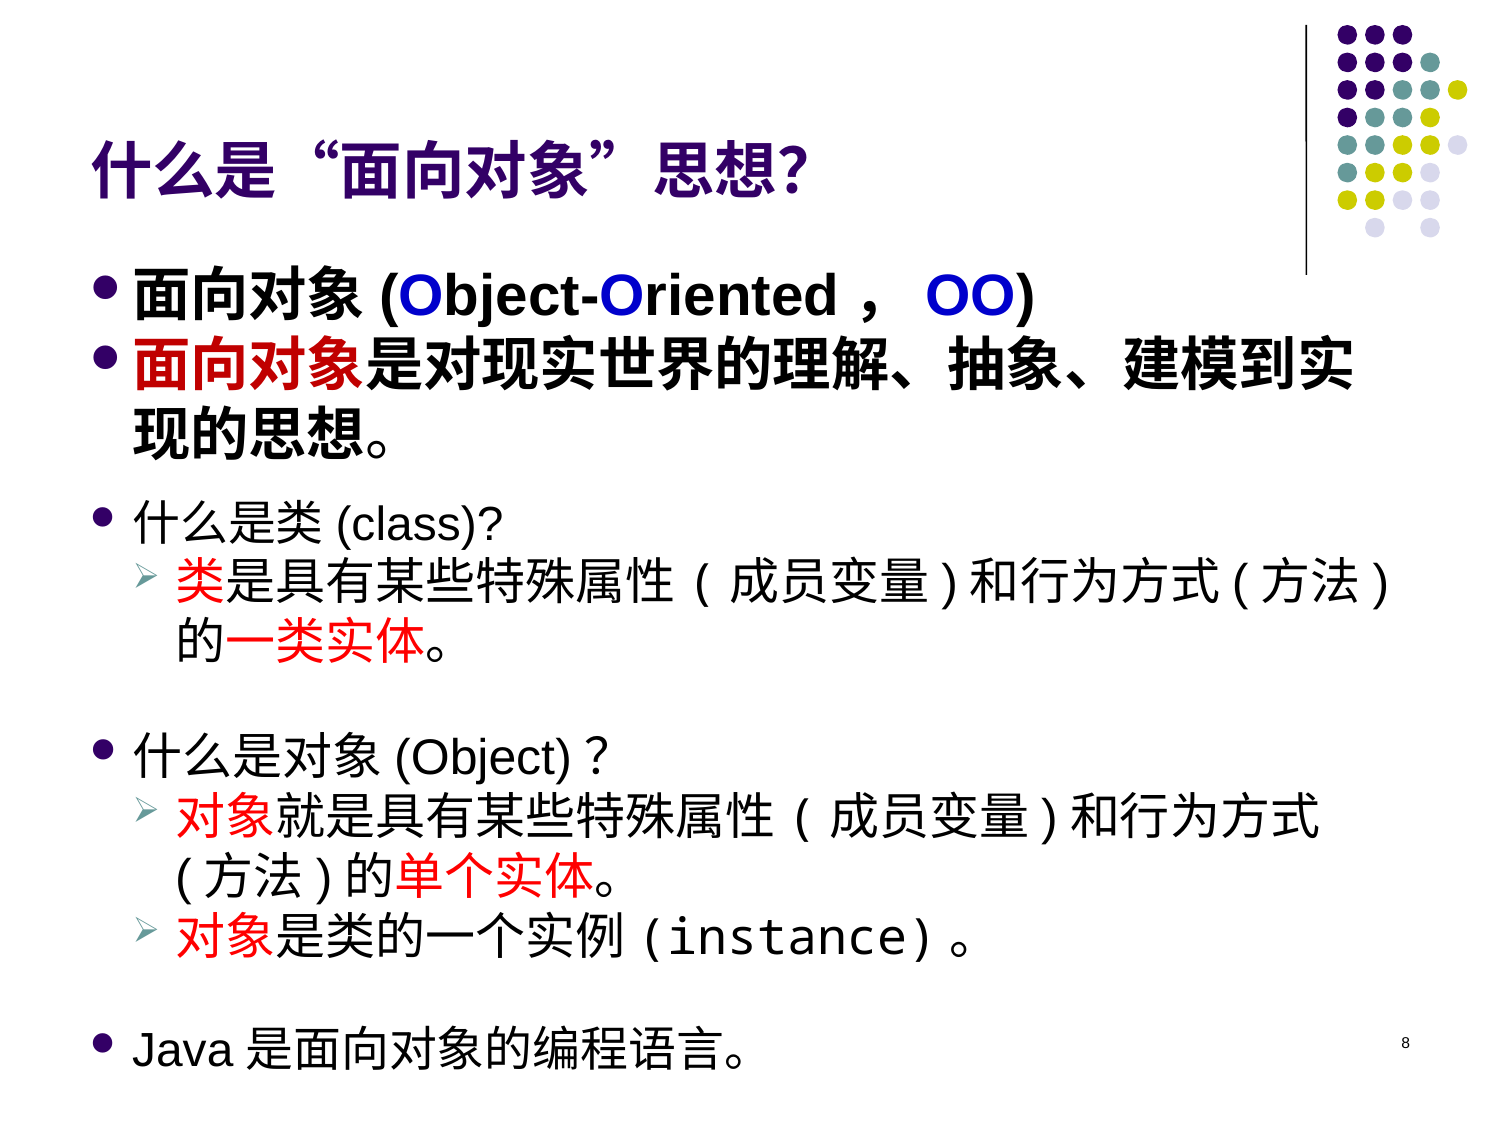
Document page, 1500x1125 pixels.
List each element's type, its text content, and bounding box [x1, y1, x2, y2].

list 面向对象(Object-Oriented，OO) 面向对象是对现实世界的理解、抽象、建模到实现的思想。 什么是类(class)? 类是具有某些特殊属性(成员变量)和行为方式(方法)的一类实体。 什么是对象(Object)？ 对象就是具有某些特殊属性(成员变量)和行为方式(方法)的单个实体。 对象是类的一个实例(instance)。 Java是面向对象的编程语言。 [74, 249, 1426, 989]
slide_number 8 [1074, 1024, 1426, 1101]
title 什么是“面向对象”思想？ [74, 19, 1313, 214]
